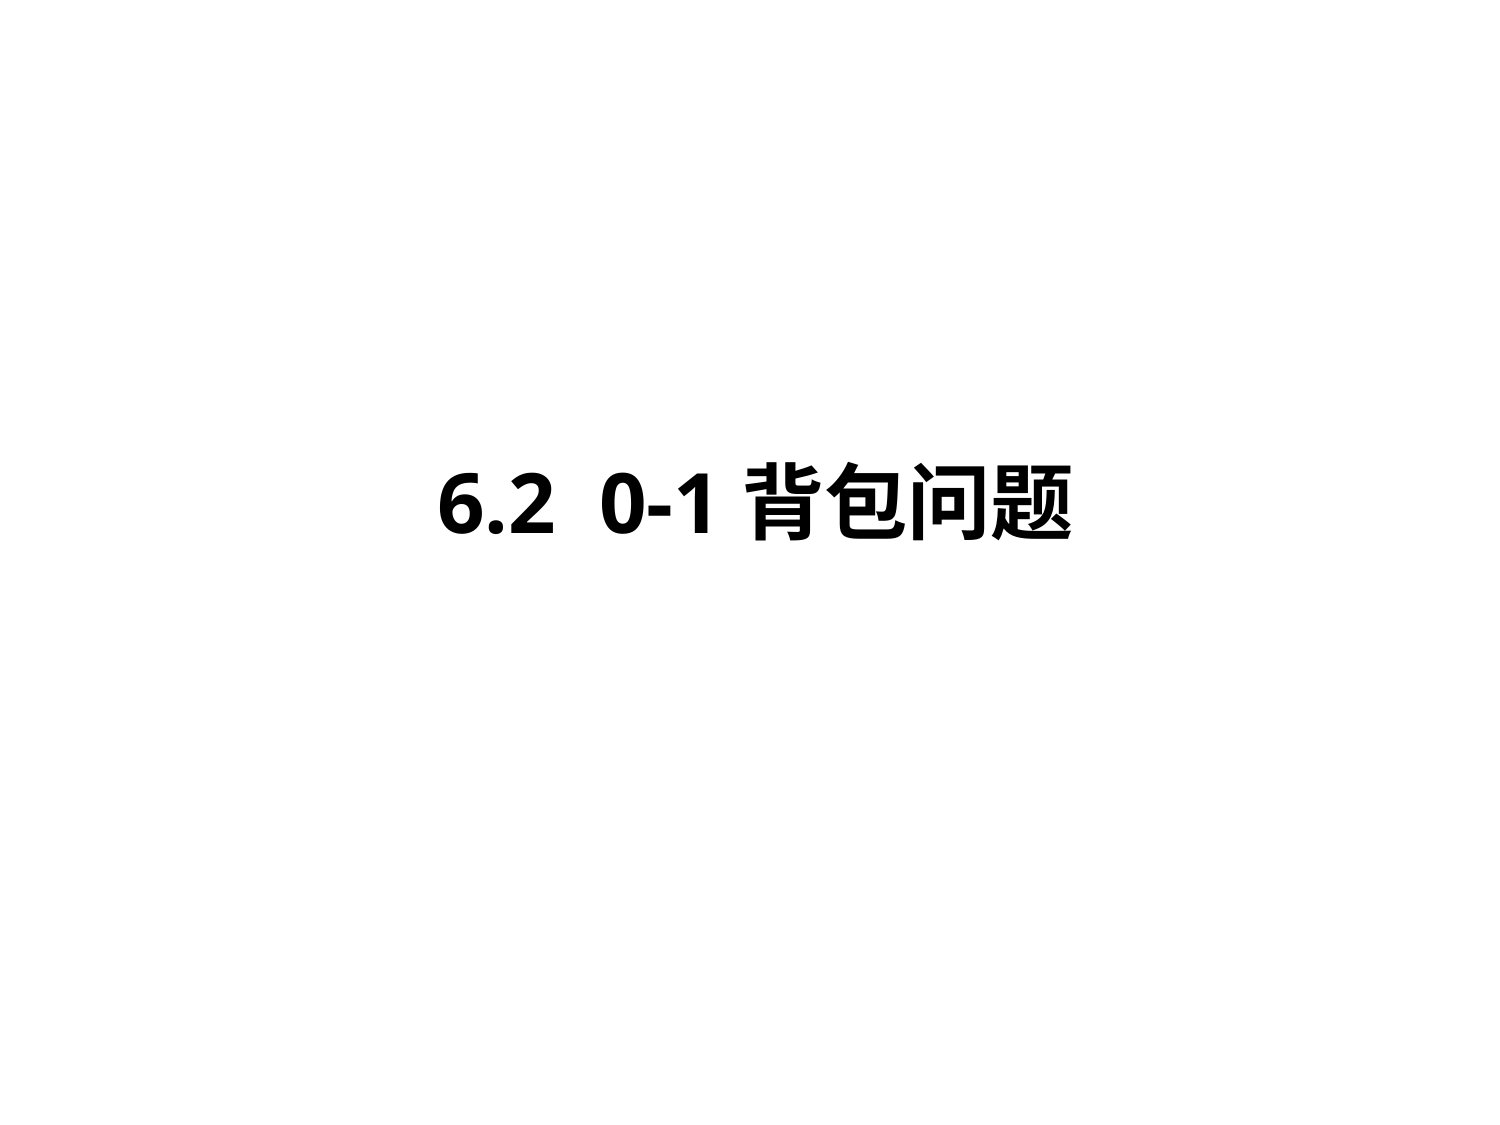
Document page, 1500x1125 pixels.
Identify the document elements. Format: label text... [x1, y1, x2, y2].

text_box 6.2 0-1背包问题 [0, 349, 1500, 787]
